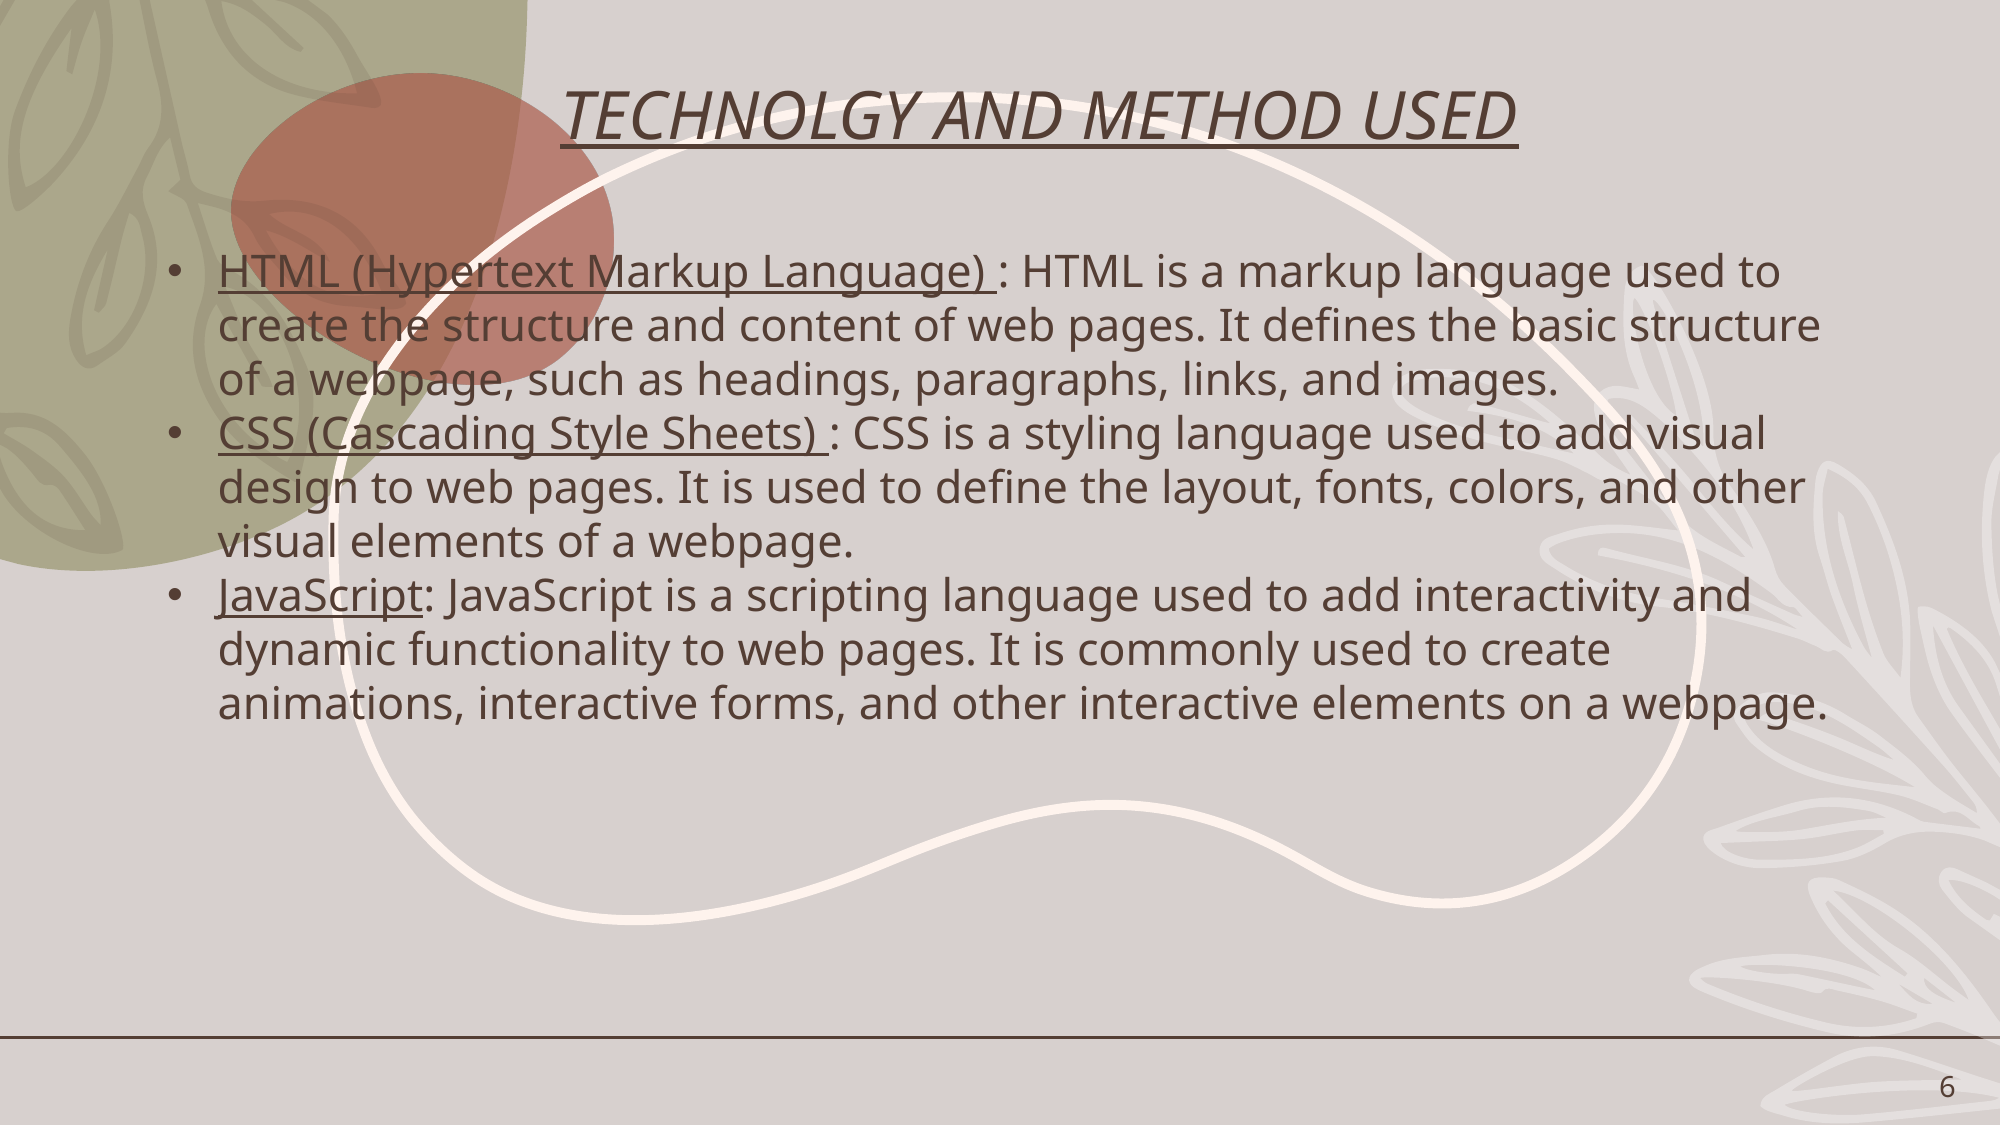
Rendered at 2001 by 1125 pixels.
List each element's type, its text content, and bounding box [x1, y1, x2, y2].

picture [523, 181, 614, 235]
list HTML (Hypertext Markup Language) : HTML is a markup language used to create the structure and content of web pages. It defines the basic structure of a webpage, such as headings, paragraphs, links, and images. CSS (Cascading Style Sheets) : CSS is a styling language used to add visual design to web pages. It is used to define the layout, fonts, colors, and other visual elements of a webpage. JavaScript: JavaScript is a scripting language used to add interactivity and dynamic functionality to web pages. It is commonly used to create animations, interactive forms, and other interactive elements on a webpage. [152, 235, 1848, 743]
picture [231, 73, 614, 79]
title TECHNOLGY AND METHOD USED [177, 79, 1903, 156]
slide_number 6 [1808, 1060, 1971, 1112]
picture [231, 156, 614, 235]
